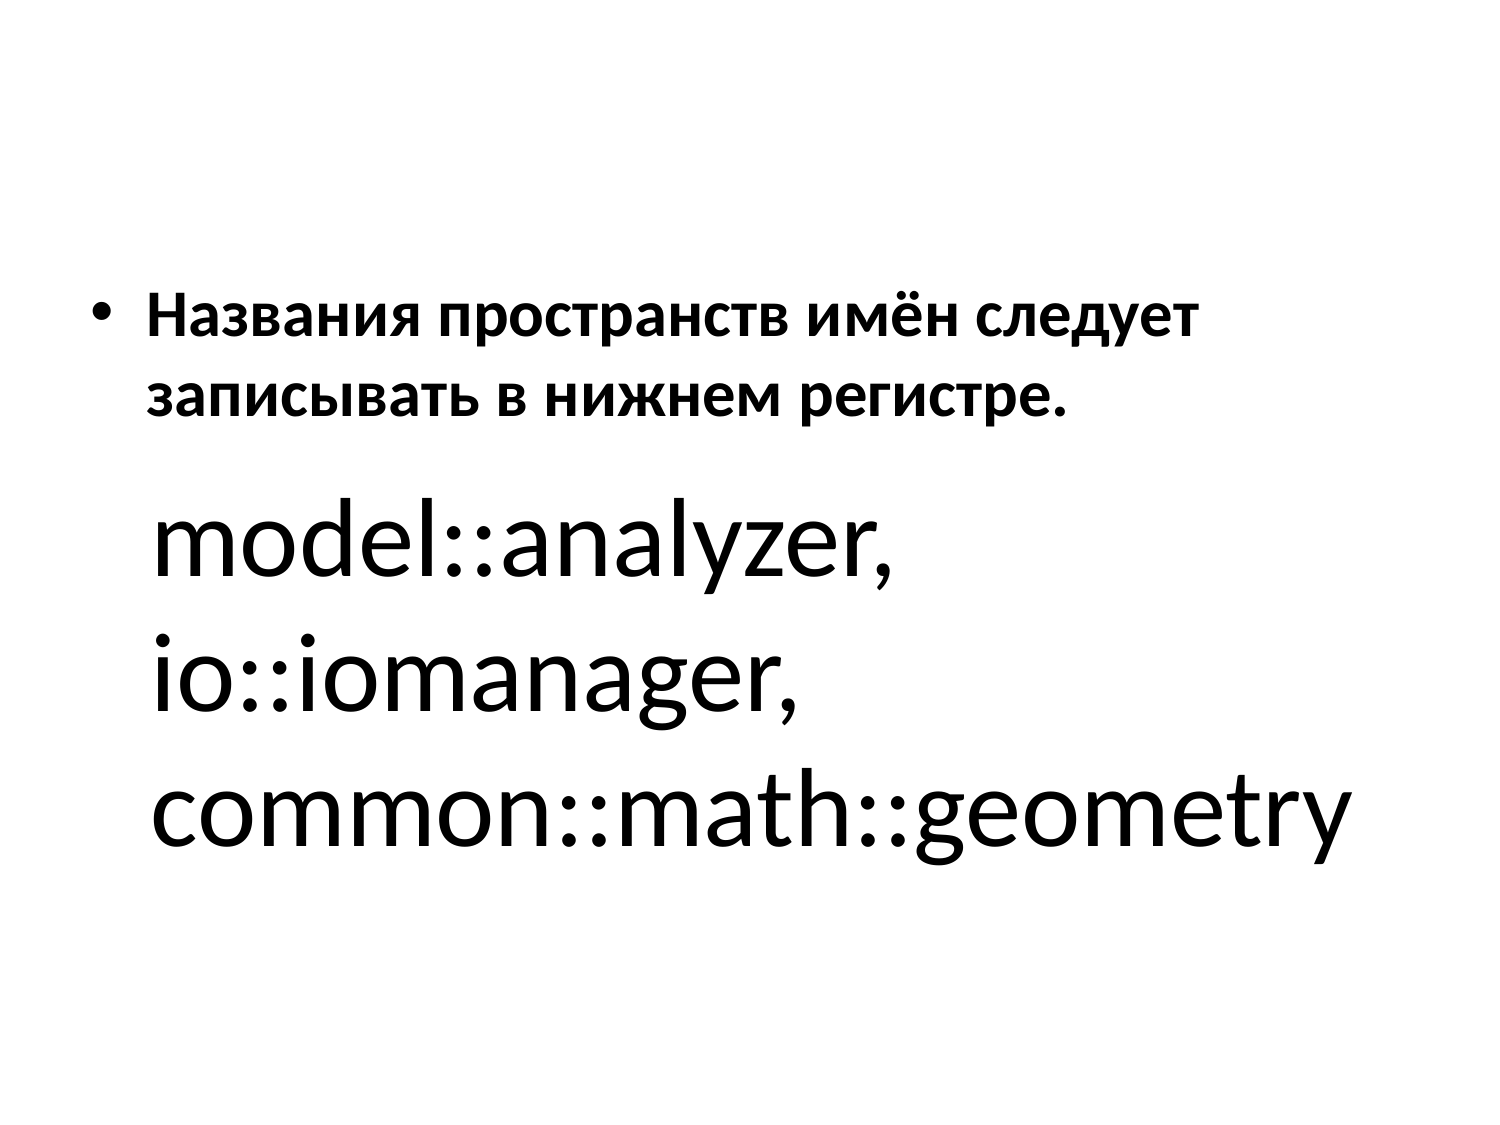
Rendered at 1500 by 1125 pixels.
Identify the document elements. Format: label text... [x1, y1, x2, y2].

list Названия пространств имён следует записывать в нижнем регистре. [75, 262, 1425, 1005]
text_box model::analyzer, io::iomanager, common::math::geometry [135, 456, 1435, 876]
